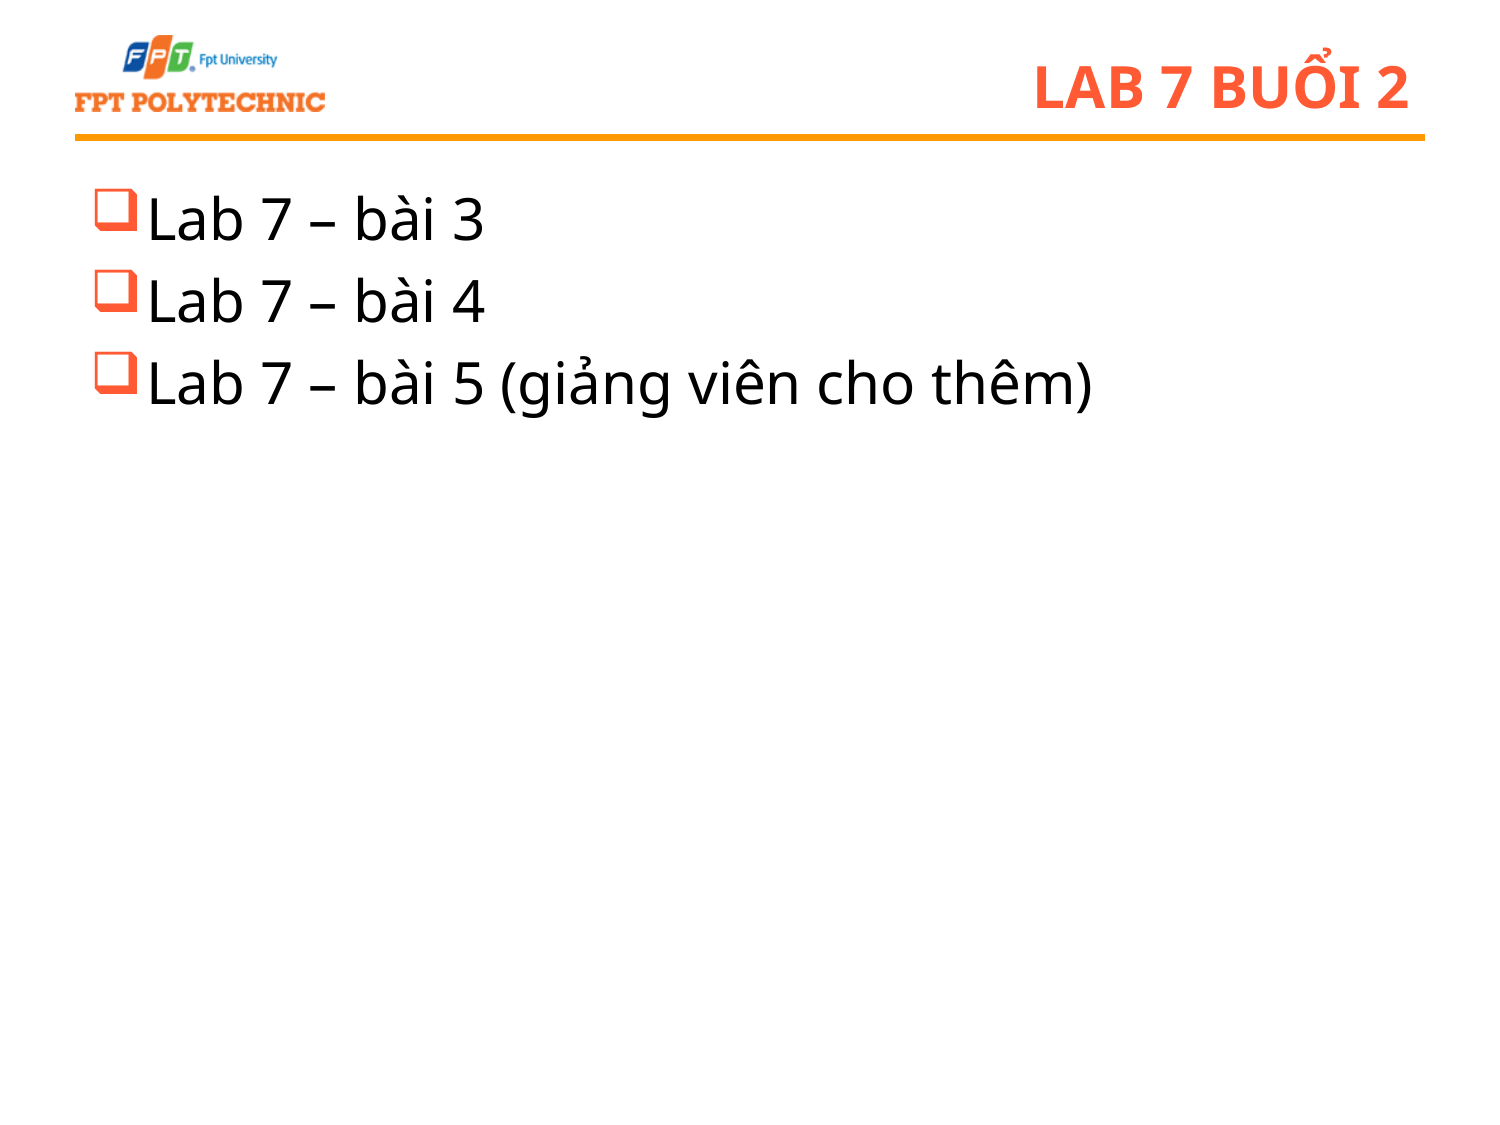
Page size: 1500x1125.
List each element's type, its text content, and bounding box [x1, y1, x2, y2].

picture [75, 35, 325, 112]
title Lab 7 buổi 2 [337, 45, 1425, 125]
list Lab 7 – bài 3 Lab 7 – bài 4 Lab 7 – bài 5 (giảng viên cho thêm) [75, 174, 1425, 1038]
